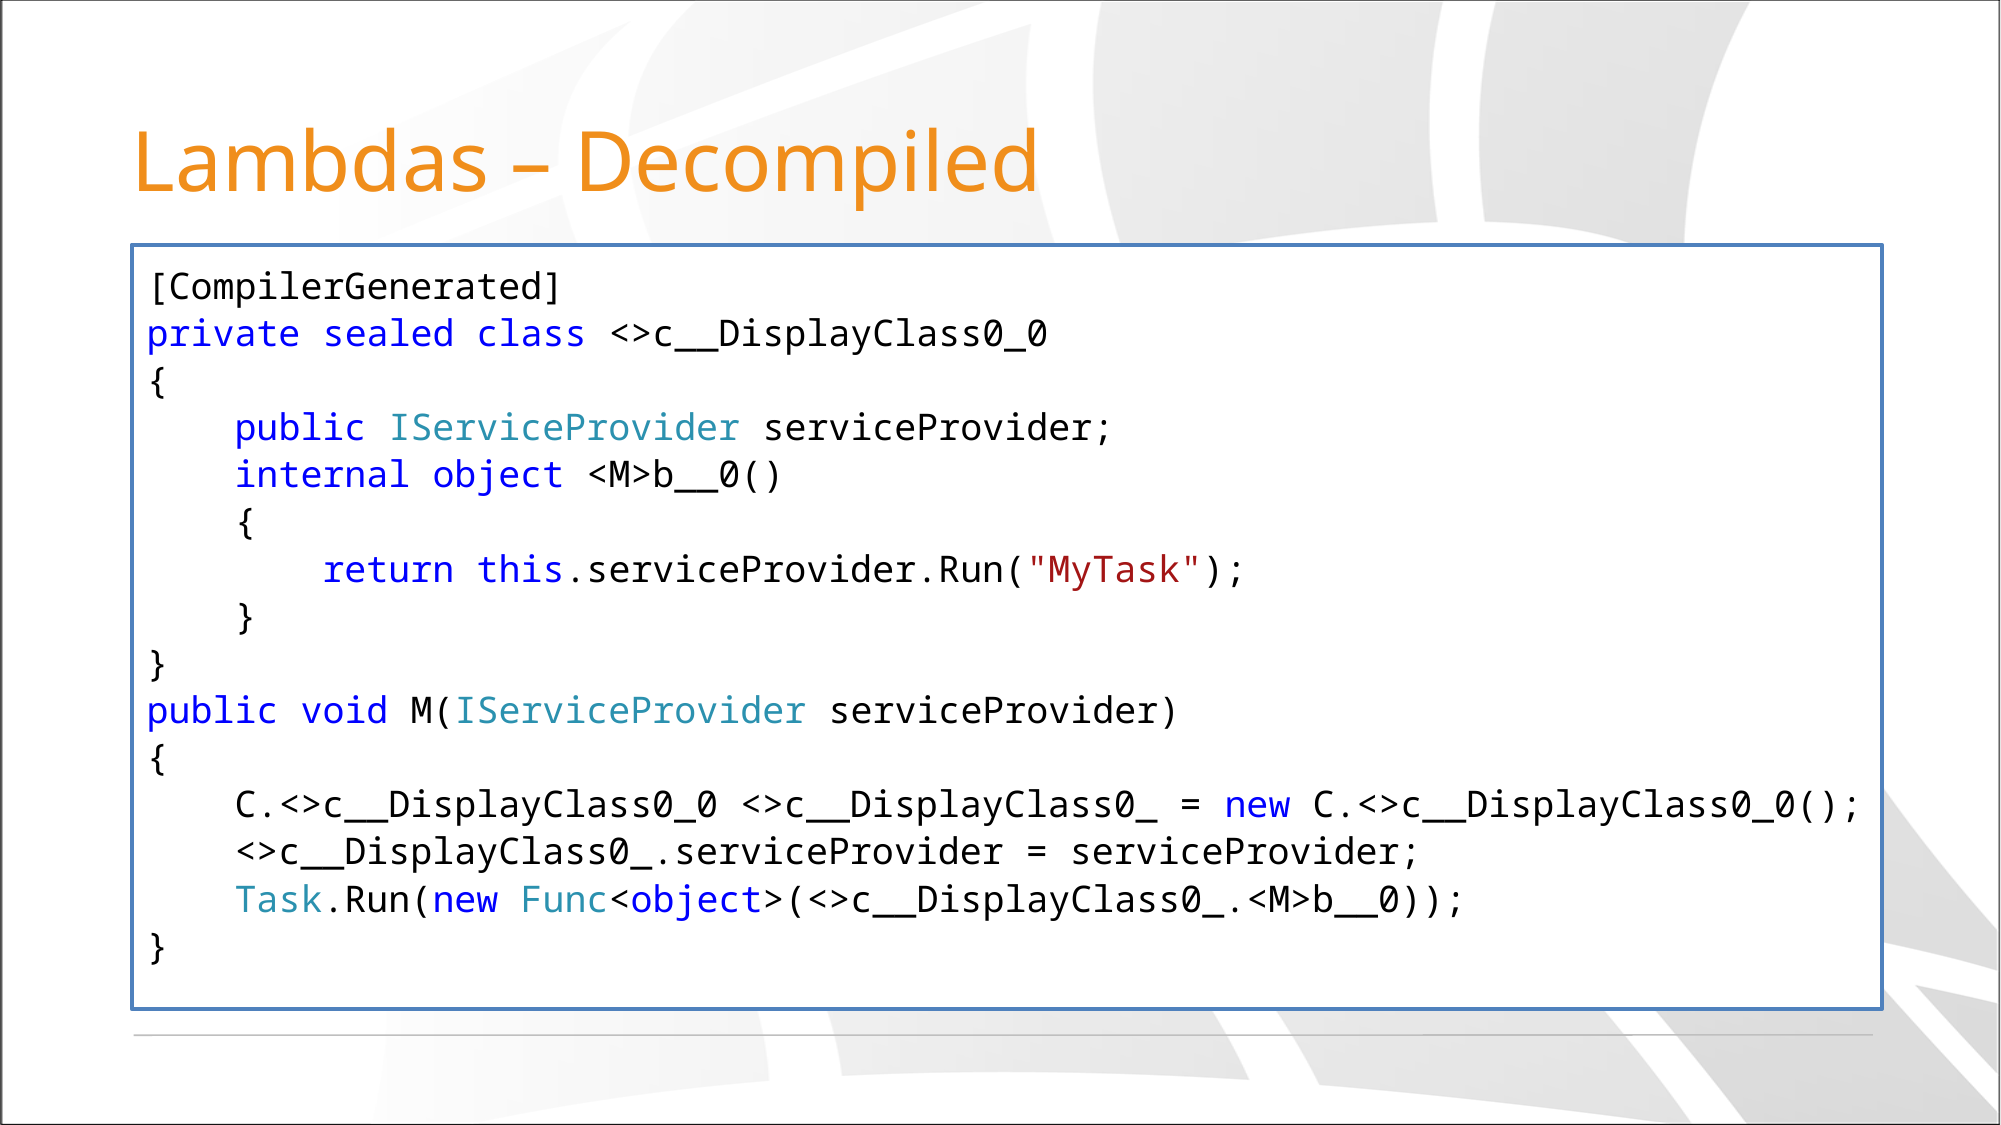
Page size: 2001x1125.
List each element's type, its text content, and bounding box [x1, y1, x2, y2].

picture [0, 0, 2001, 1125]
list [CompilerGenerated] private sealed class <>c__DisplayClass0_0 { public IServiceProvider serviceProvider; internal object <M>b__0() { return this.serviceProvider.Run("MyTask"); } } public void M(IServiceProvider serviceProvider) { C.<>c__DisplayClass0_0 <>c__DisplayClass0_ = new C.<>c__DisplayClass0_0(); <>c__DisplayClass0_.serviceProvider = serviceProvider; Task.Run(new Func<object>(<>c__DisplayClass0_.<M>b__0)); } [130, 243, 1884, 1011]
title Lambdas – Decompiled [131, 78, 1882, 243]
